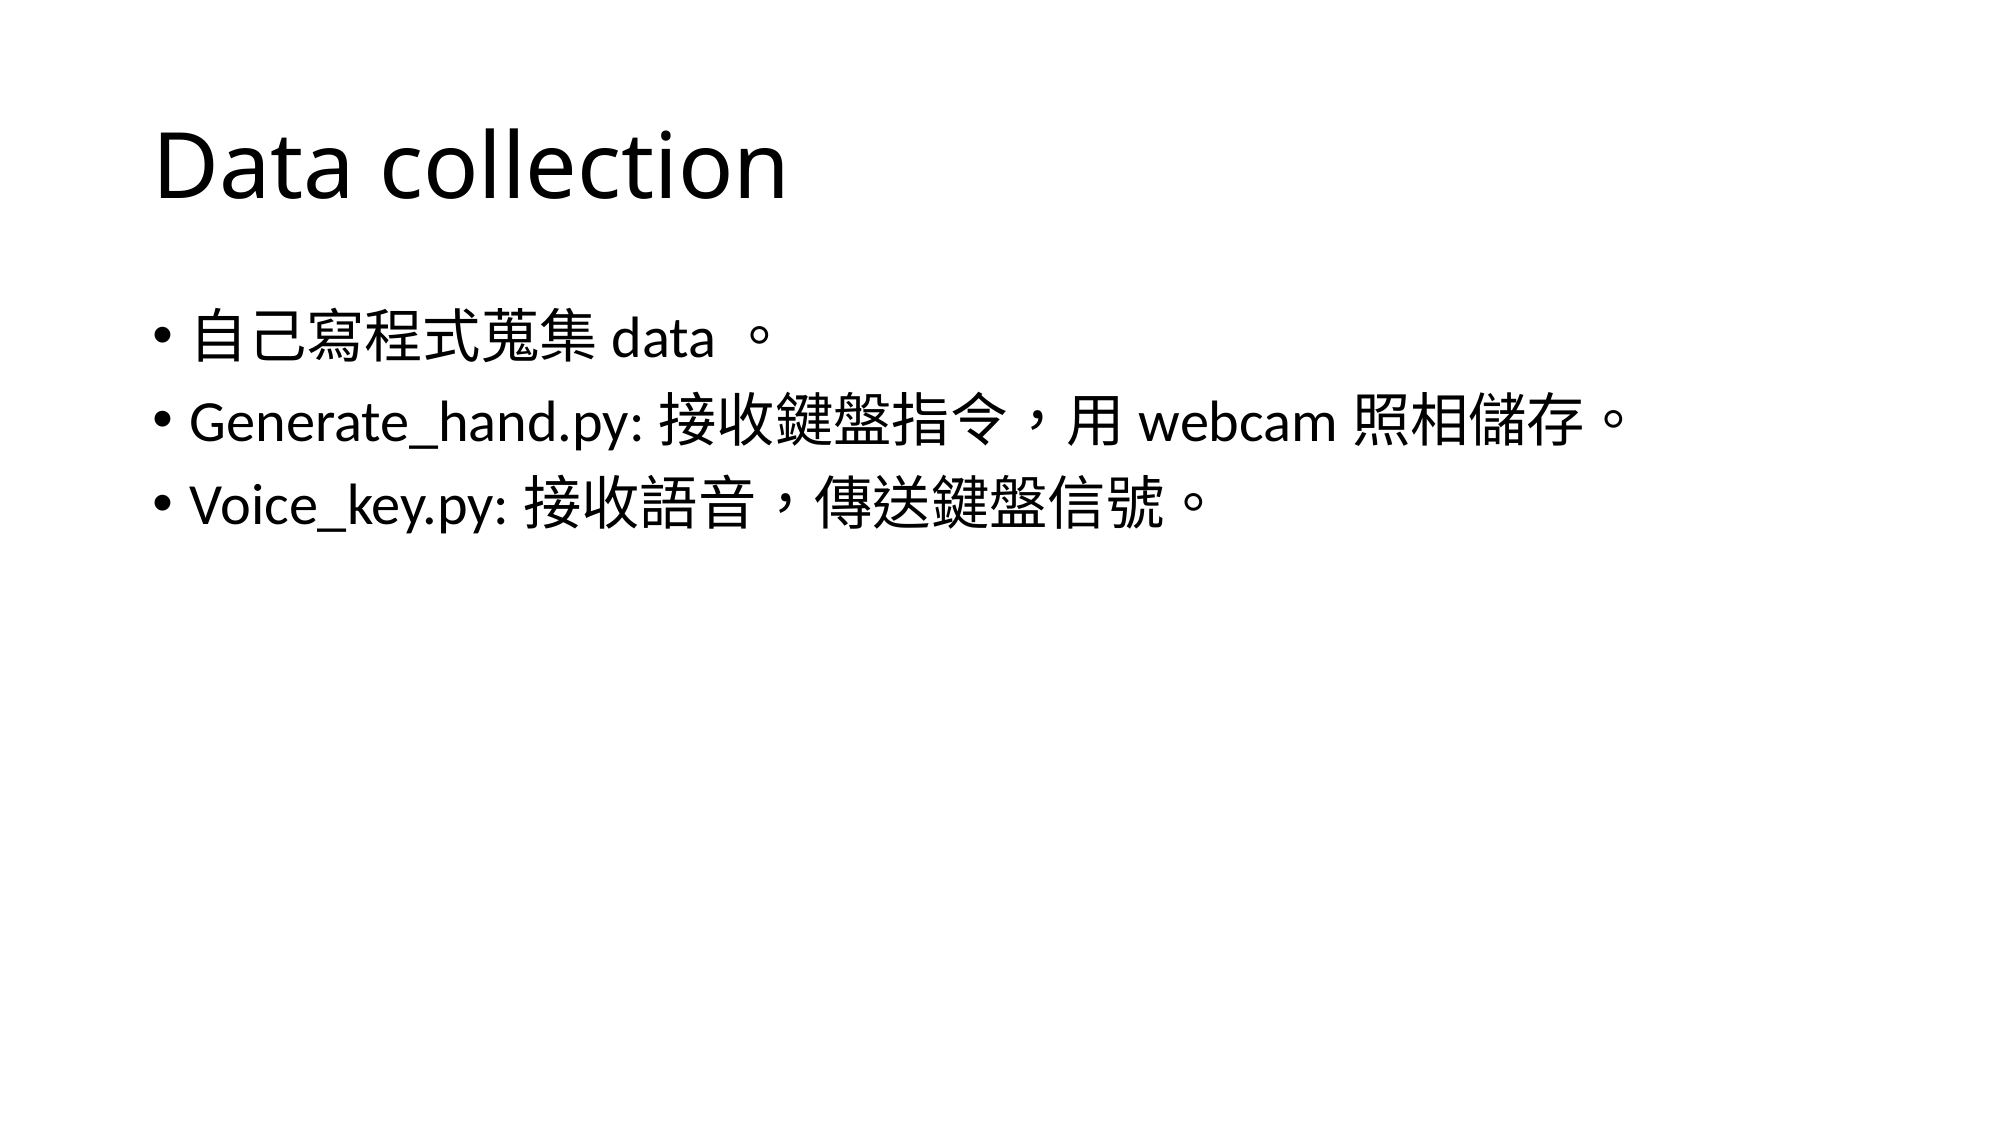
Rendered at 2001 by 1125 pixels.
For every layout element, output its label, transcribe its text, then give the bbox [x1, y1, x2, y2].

title Data collection [137, 59, 1863, 278]
list 自己寫程式蒐集data。 Generate_hand.py:接收鍵盤指令，用webcam照相儲存。 Voice_key.py:接收語音，傳送鍵盤信號。 [137, 299, 1863, 1014]
